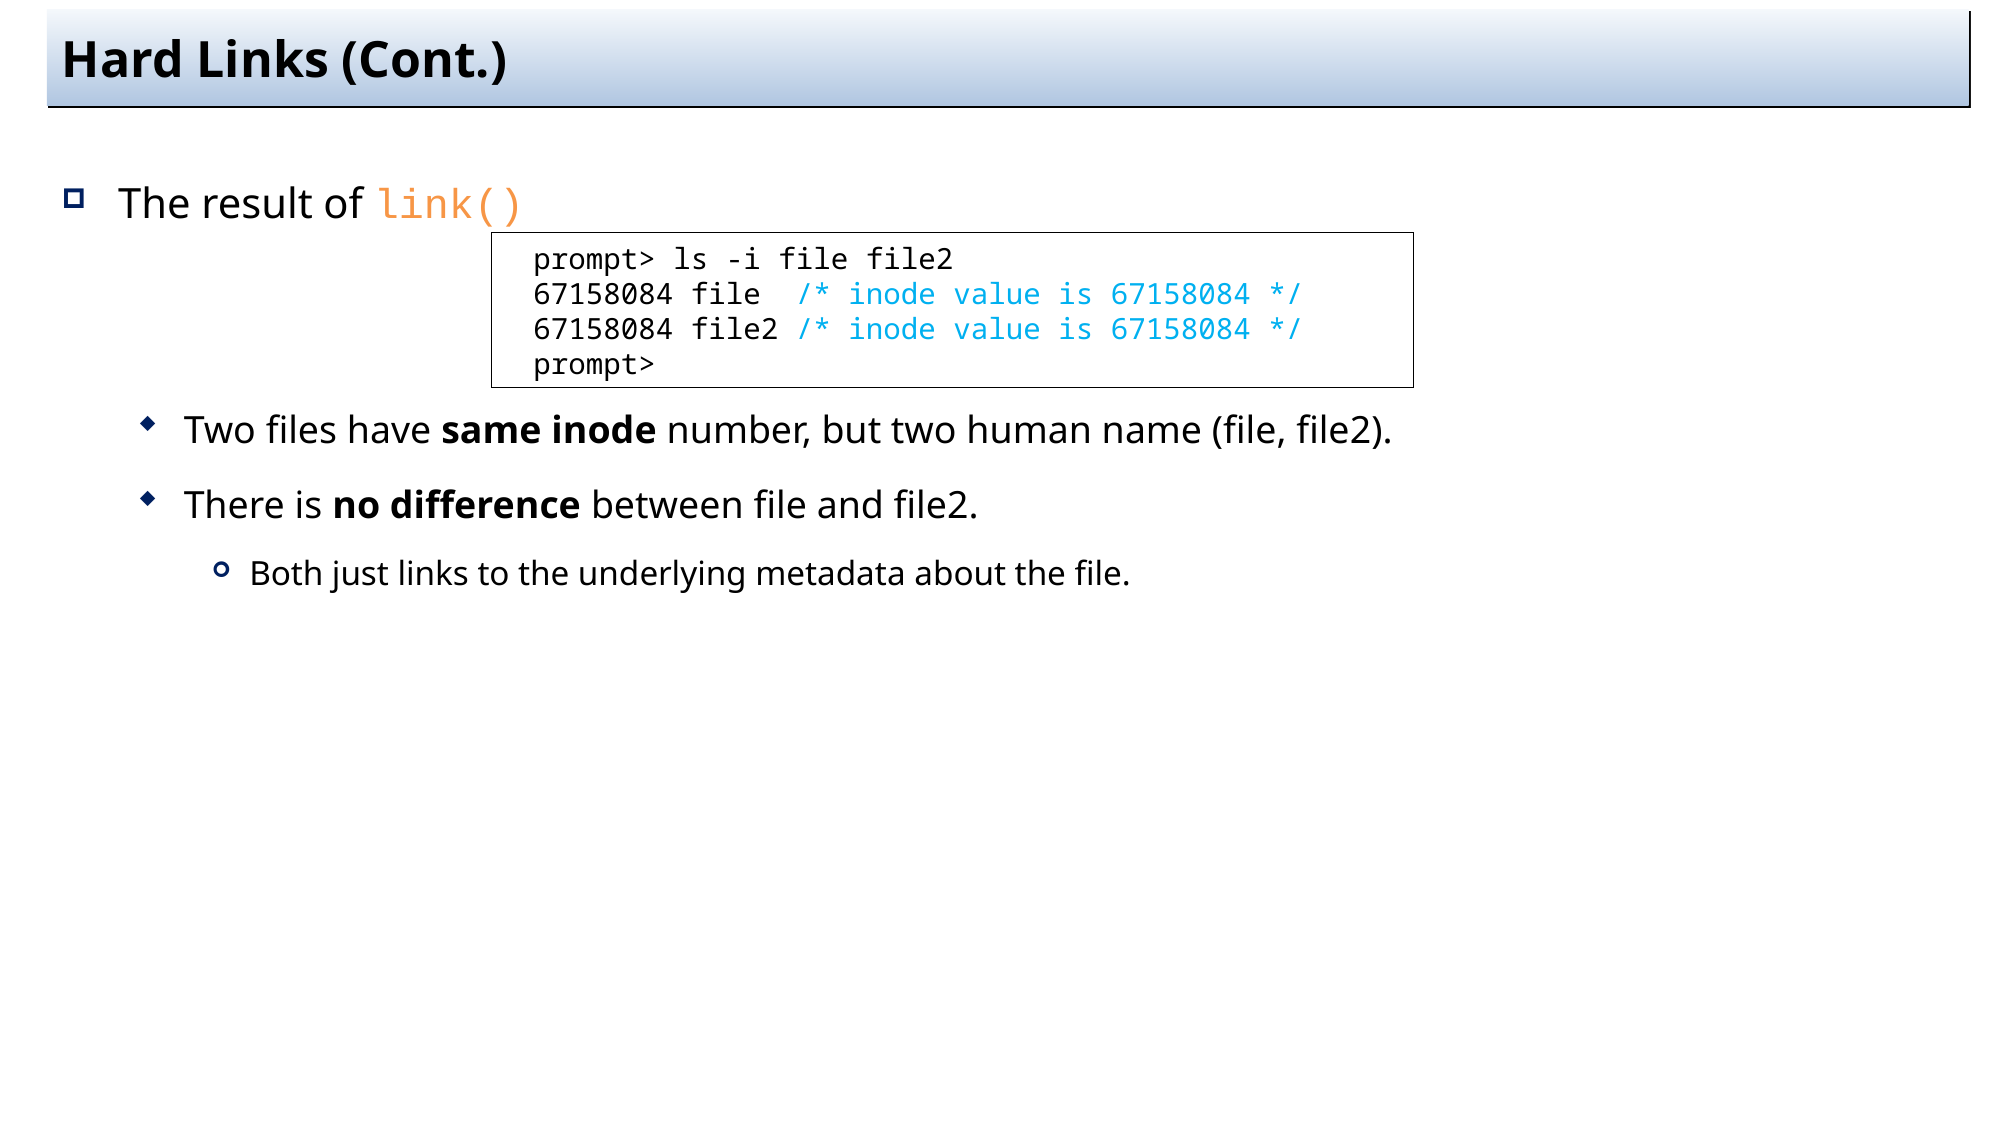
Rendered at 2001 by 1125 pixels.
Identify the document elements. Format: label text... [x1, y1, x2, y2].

text_box prompt> ls -i file file2 67158084 file /* inode value is 67158084 */ 67158084 file2 /* inode value is 67158084 */ prompt> [491, 232, 1414, 388]
title Hard Links (Cont.) [46, 8, 1969, 106]
list The result of link() Two files have same inode number, but two human name (file, file2). There is no difference between file and file2. Both just links to the underlying metadata about the file. [46, 144, 1969, 1048]
